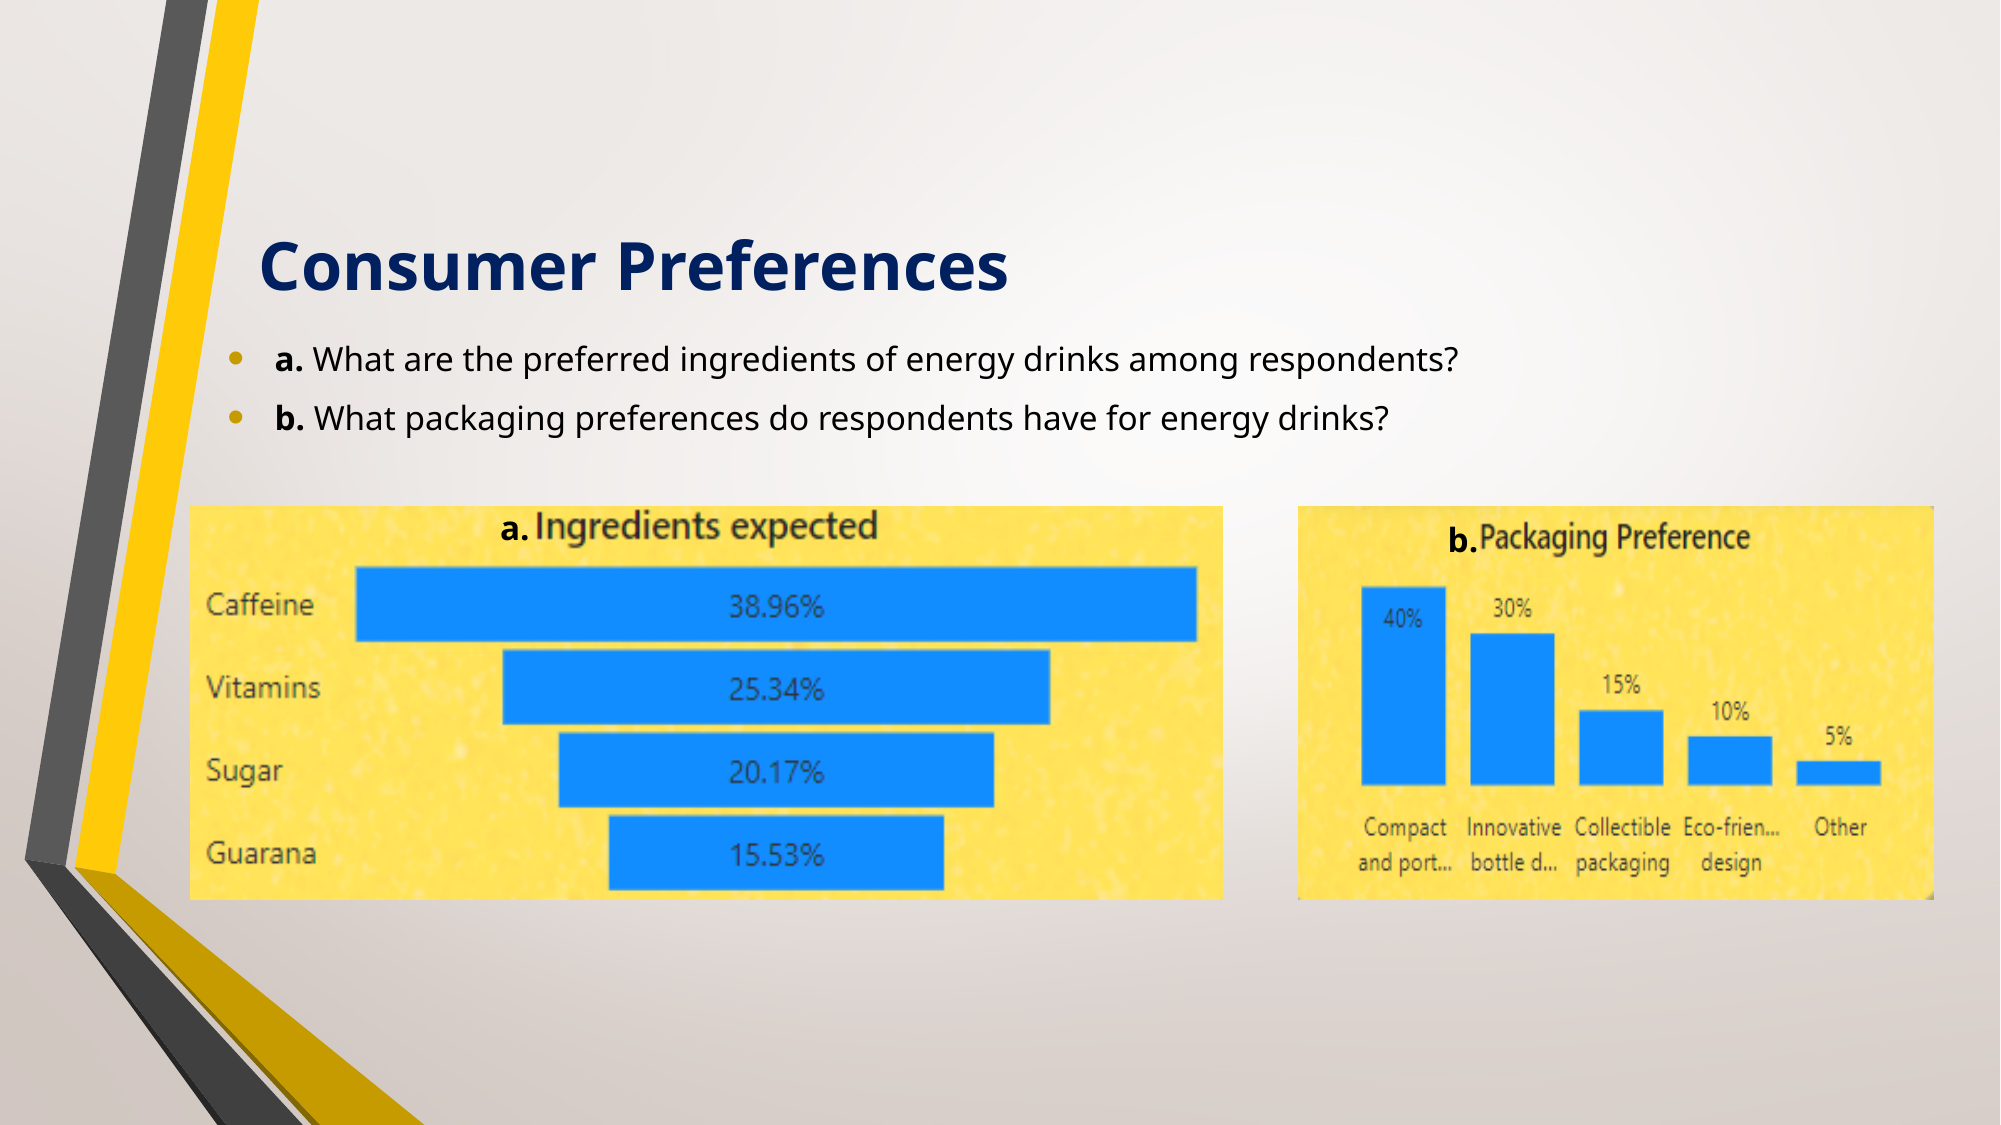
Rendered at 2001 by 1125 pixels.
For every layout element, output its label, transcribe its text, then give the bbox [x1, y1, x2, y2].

text_box a. [485, 499, 592, 506]
title Consumer Preferences [243, 126, 1528, 400]
picture [1297, 506, 1935, 900]
picture [190, 506, 1223, 900]
list a. What are the preferred ingredients of energy drinks among respondents? b. What packaging preferences do respondents have for energy drinks? [212, 291, 1486, 631]
